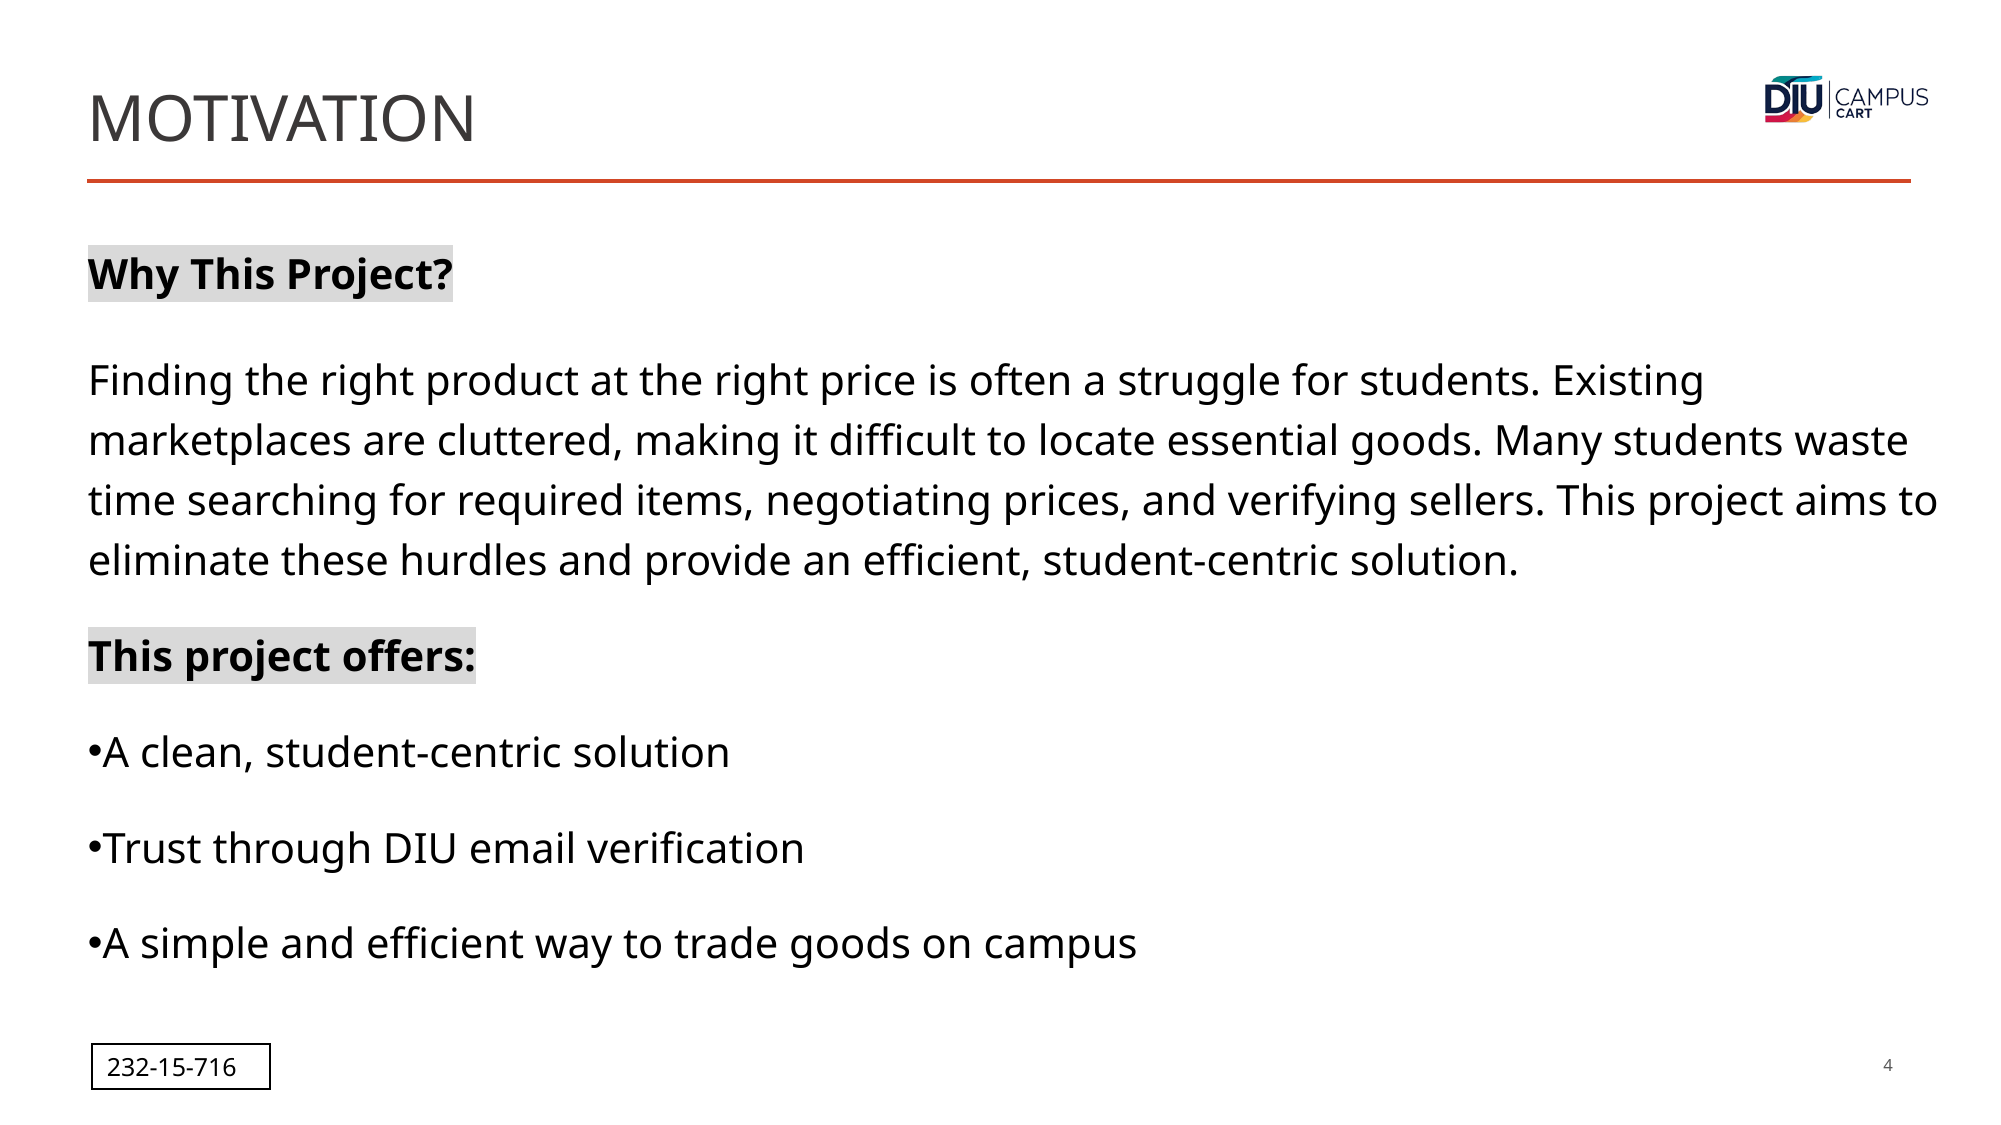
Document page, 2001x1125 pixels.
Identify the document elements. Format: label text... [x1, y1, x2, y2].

picture [1740, 35, 1954, 181]
title MOTIVATION [72, 70, 1740, 163]
text_box 232-15-716 [91, 1043, 271, 1090]
list Why This Project? Finding the right product at the right price is often a struggle for students. Existing marketplaces are cluttered, making it difficult to locate essential goods. Many students waste time searching for required items, negotiating prices, and verifying sellers. This project aims to eliminate these hurdles and provide an efficient, student-centric solution. This project offers: A clean, student-centric solution Trust through DIU email verification A simple and efficient way to trade goods on campus [72, 239, 1955, 1032]
slide_number 4 [1370, 1054, 1908, 1078]
